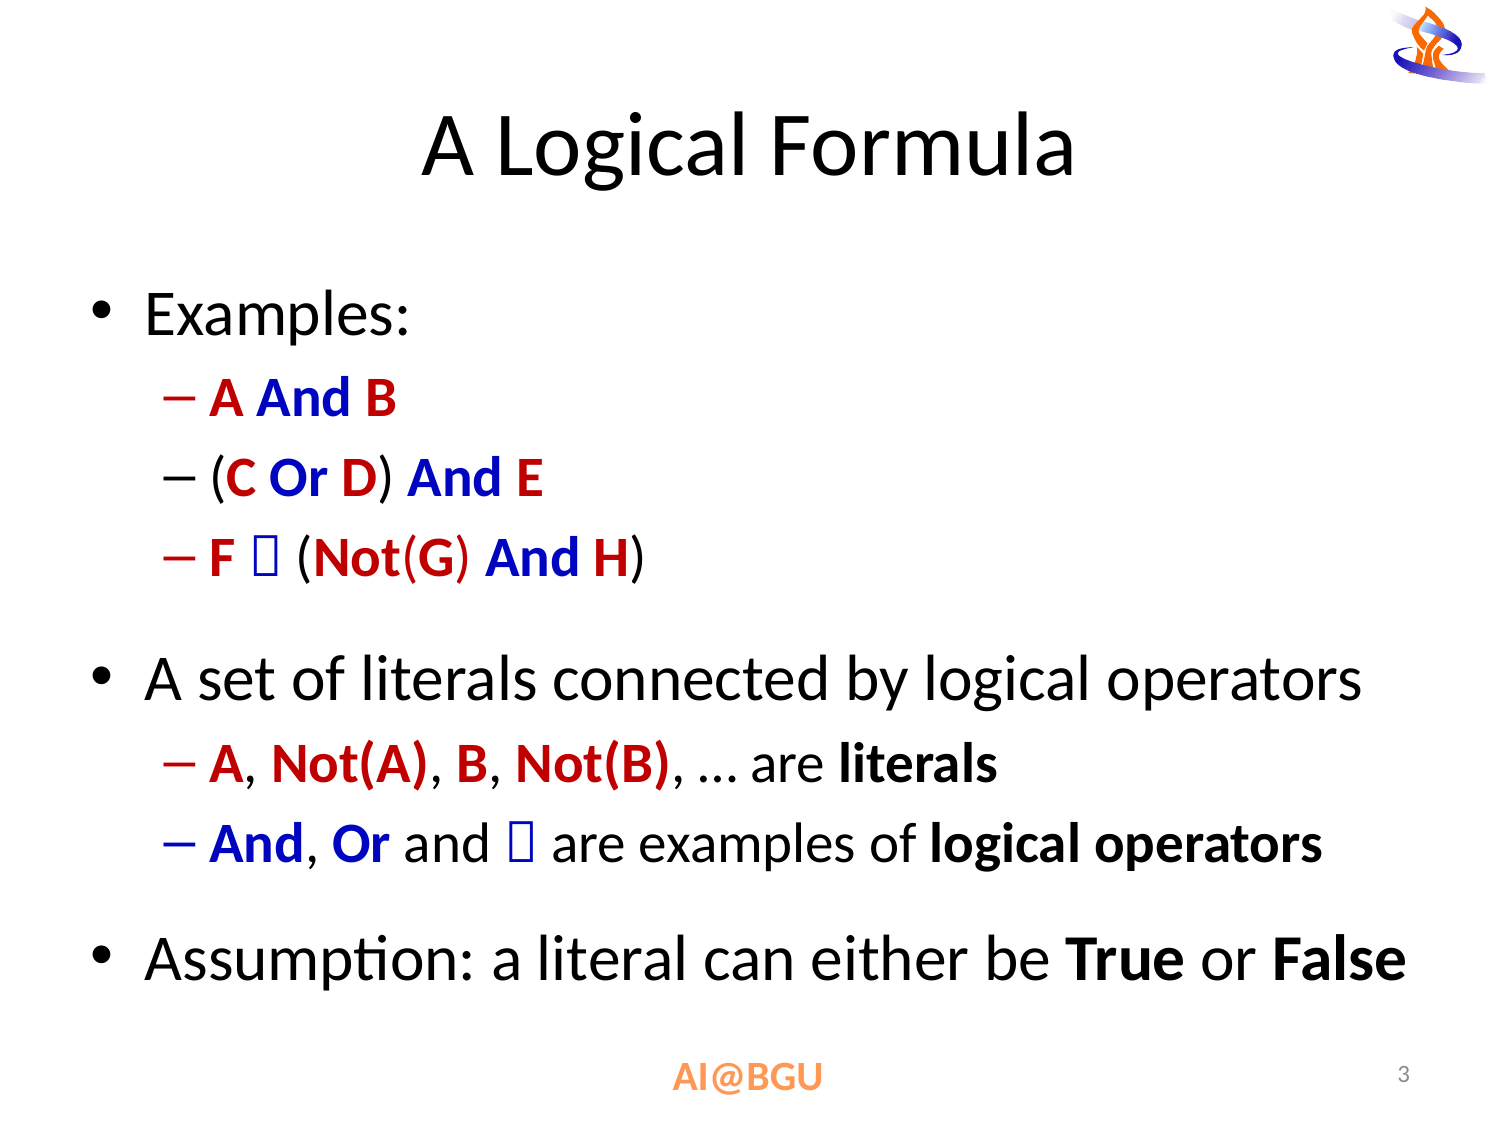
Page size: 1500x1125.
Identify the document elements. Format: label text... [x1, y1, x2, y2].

slide_number 3 [1074, 1042, 1425, 1103]
title A Logical Formula [75, 45, 1425, 233]
list Examples: A And B (C Or D) And E F  (Not(G) And H) A set of literals connected by logical operators A, Not(A), B, Not(B), … are literals And, Or and  are examples of logical operators Assumption: a literal can either be True or False [75, 262, 1463, 1005]
picture [1374, 1, 1498, 101]
